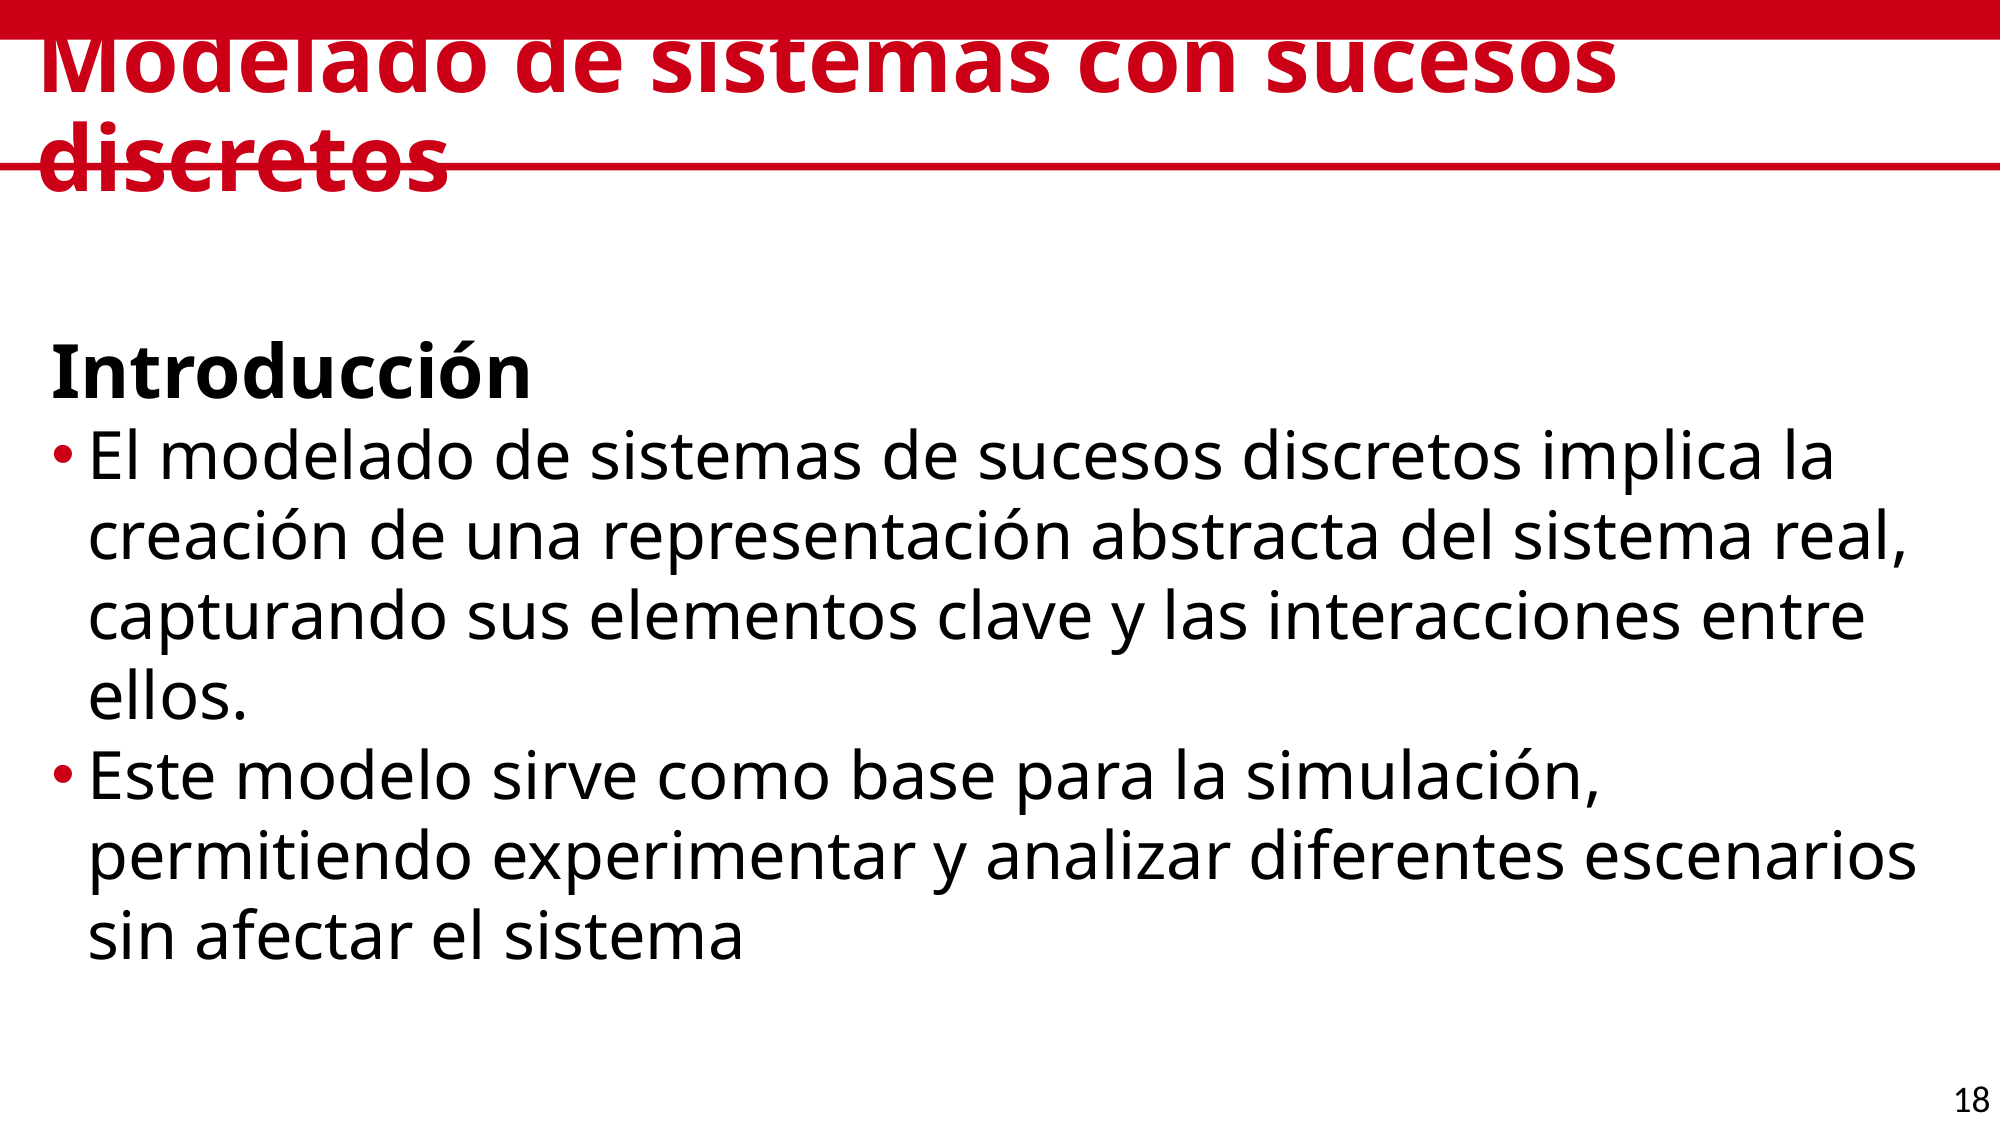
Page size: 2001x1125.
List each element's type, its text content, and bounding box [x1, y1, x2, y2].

subtitle Introducción El modelado de sistemas de sucesos discretos implica la creación de una representación abstracta del sistema real, capturando sus elementos clave y las interacciones entre ellos. Este modelo sirve como base para la simulación, permitiendo experimentar y analizar diferentes escenarios sin afectar el sistema [51, 271, 1937, 1025]
title Modelado de sistemas con sucesos discretos [36, 57, 1964, 168]
slide_number 18 [1937, 1067, 2000, 1125]
